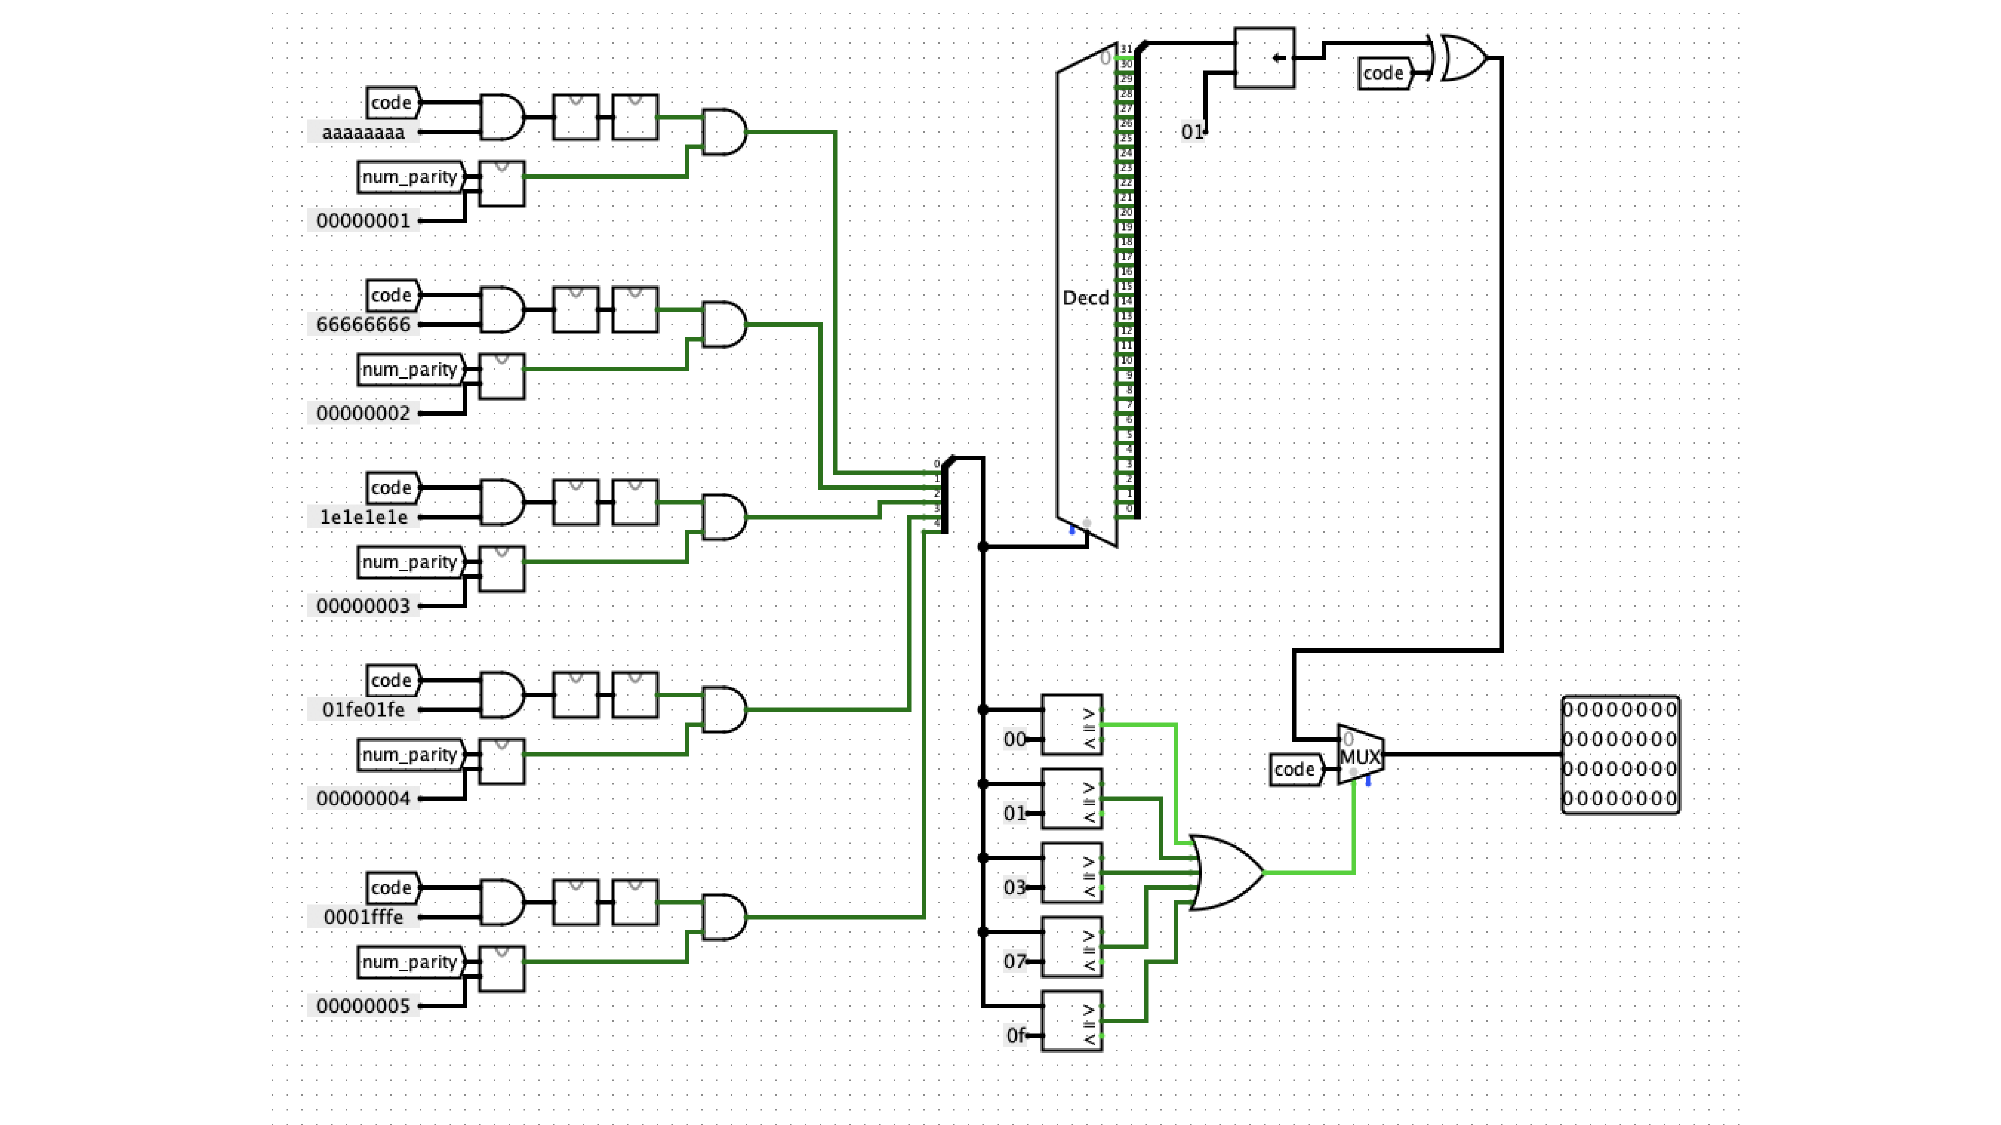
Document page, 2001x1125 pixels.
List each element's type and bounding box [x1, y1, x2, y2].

picture [258, 0, 1742, 1125]
